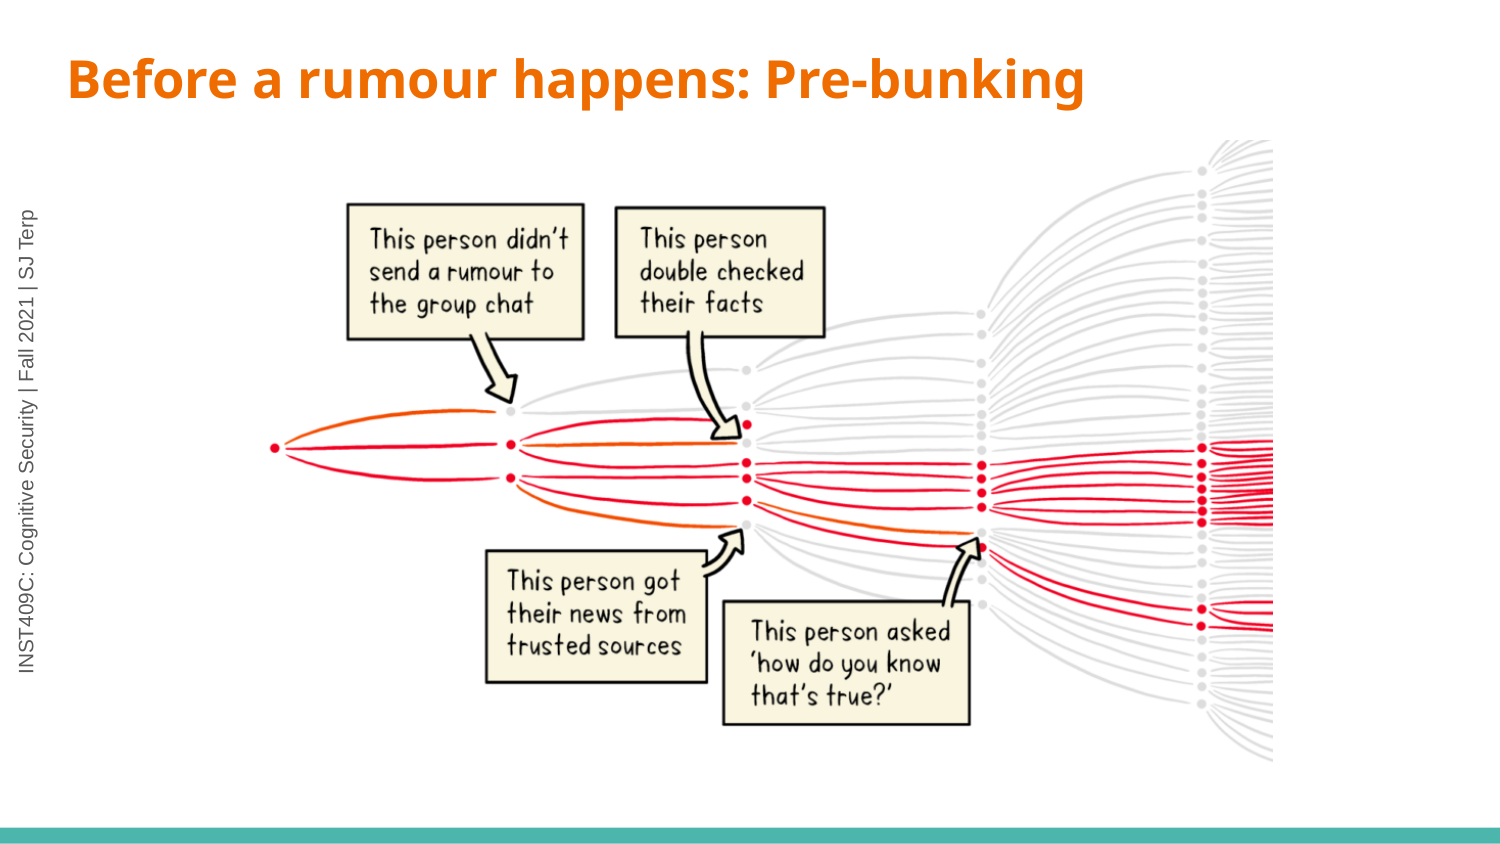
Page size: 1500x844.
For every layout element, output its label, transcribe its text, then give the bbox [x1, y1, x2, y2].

picture [227, 140, 1273, 768]
title Before a rumour happens: Pre-bunking [51, 30, 1449, 125]
